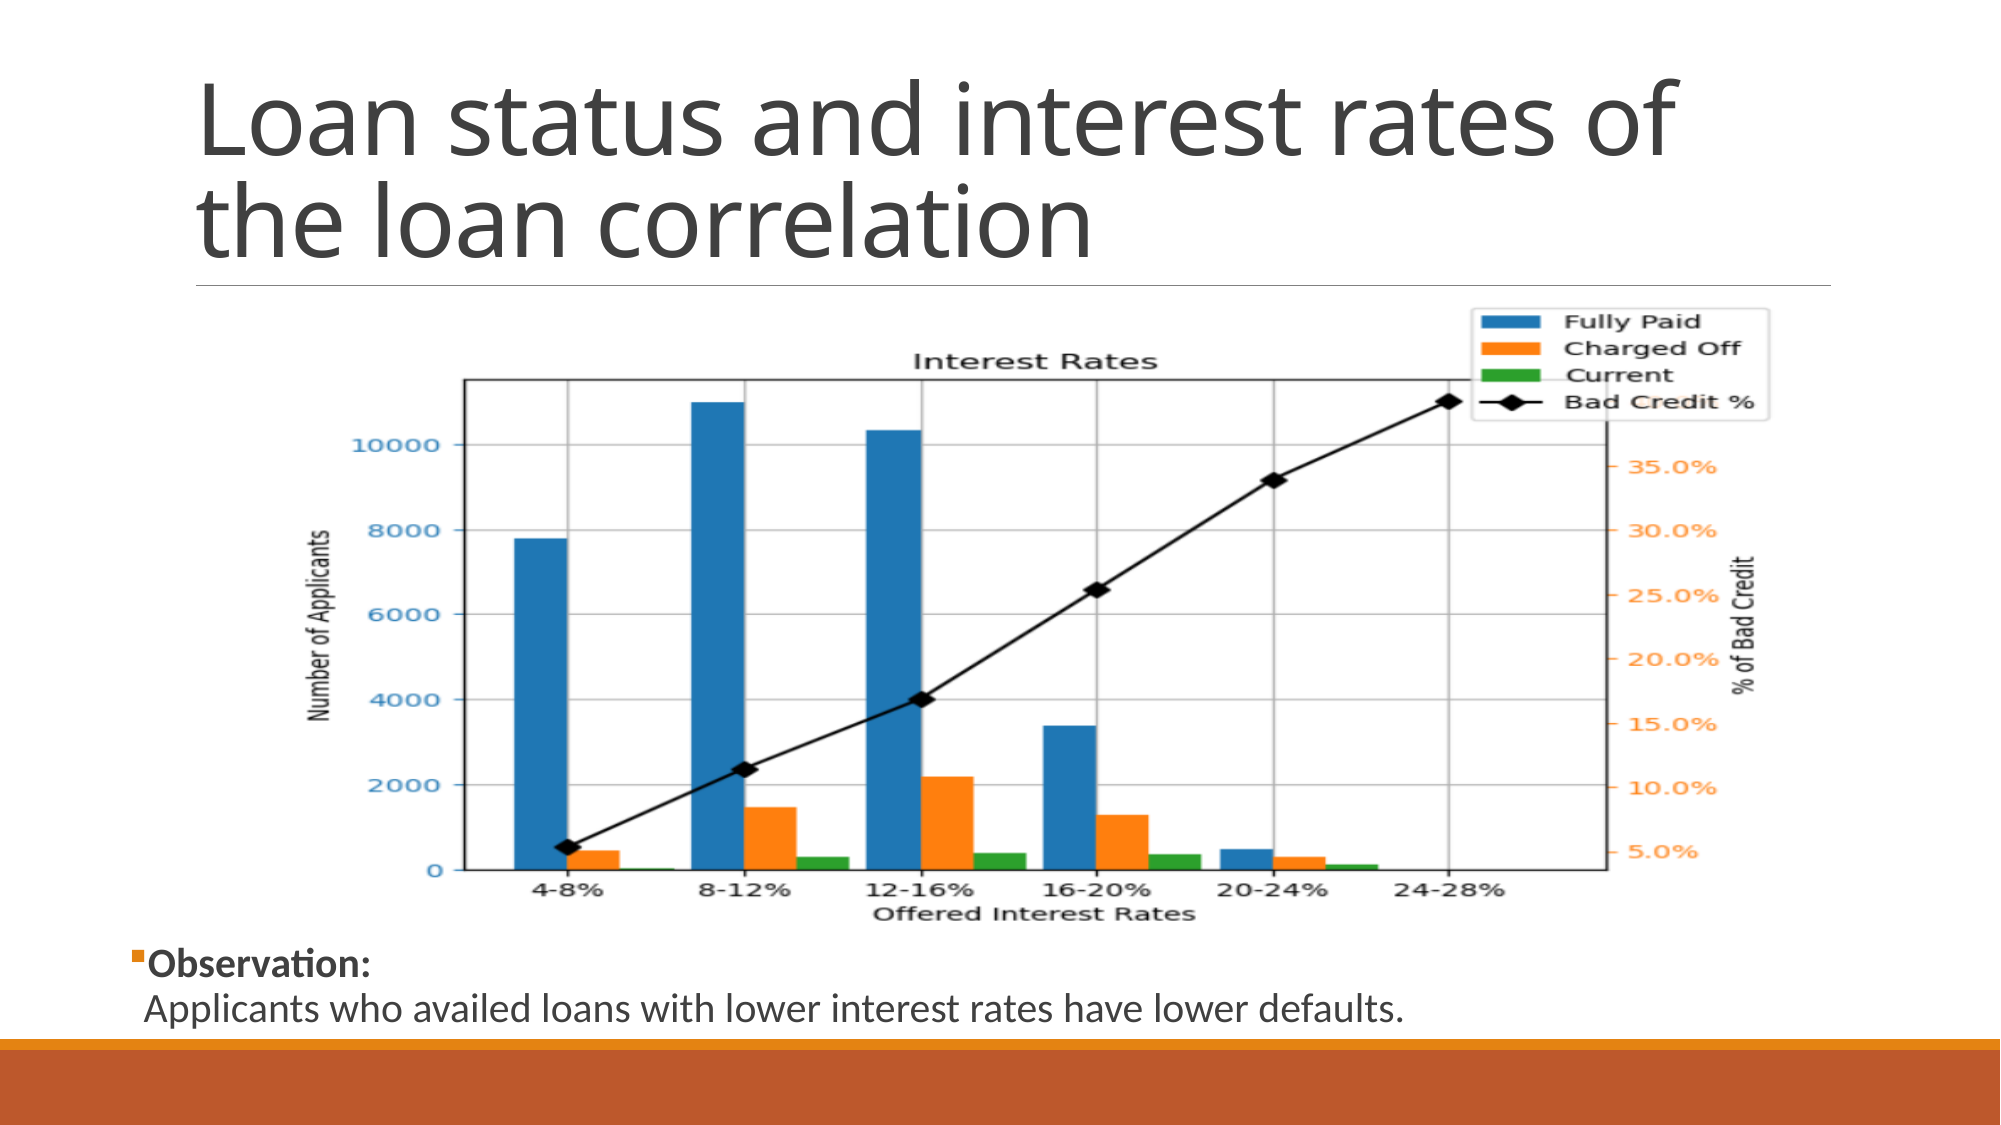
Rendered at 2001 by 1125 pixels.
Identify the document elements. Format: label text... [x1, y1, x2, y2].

title Loan status and interest rates of the loan correlation [180, 47, 1830, 285]
picture [233, 298, 1831, 935]
text_box Observation: Applicants who availed loans with lower interest rates have lower defaults. [128, 933, 1842, 1096]
